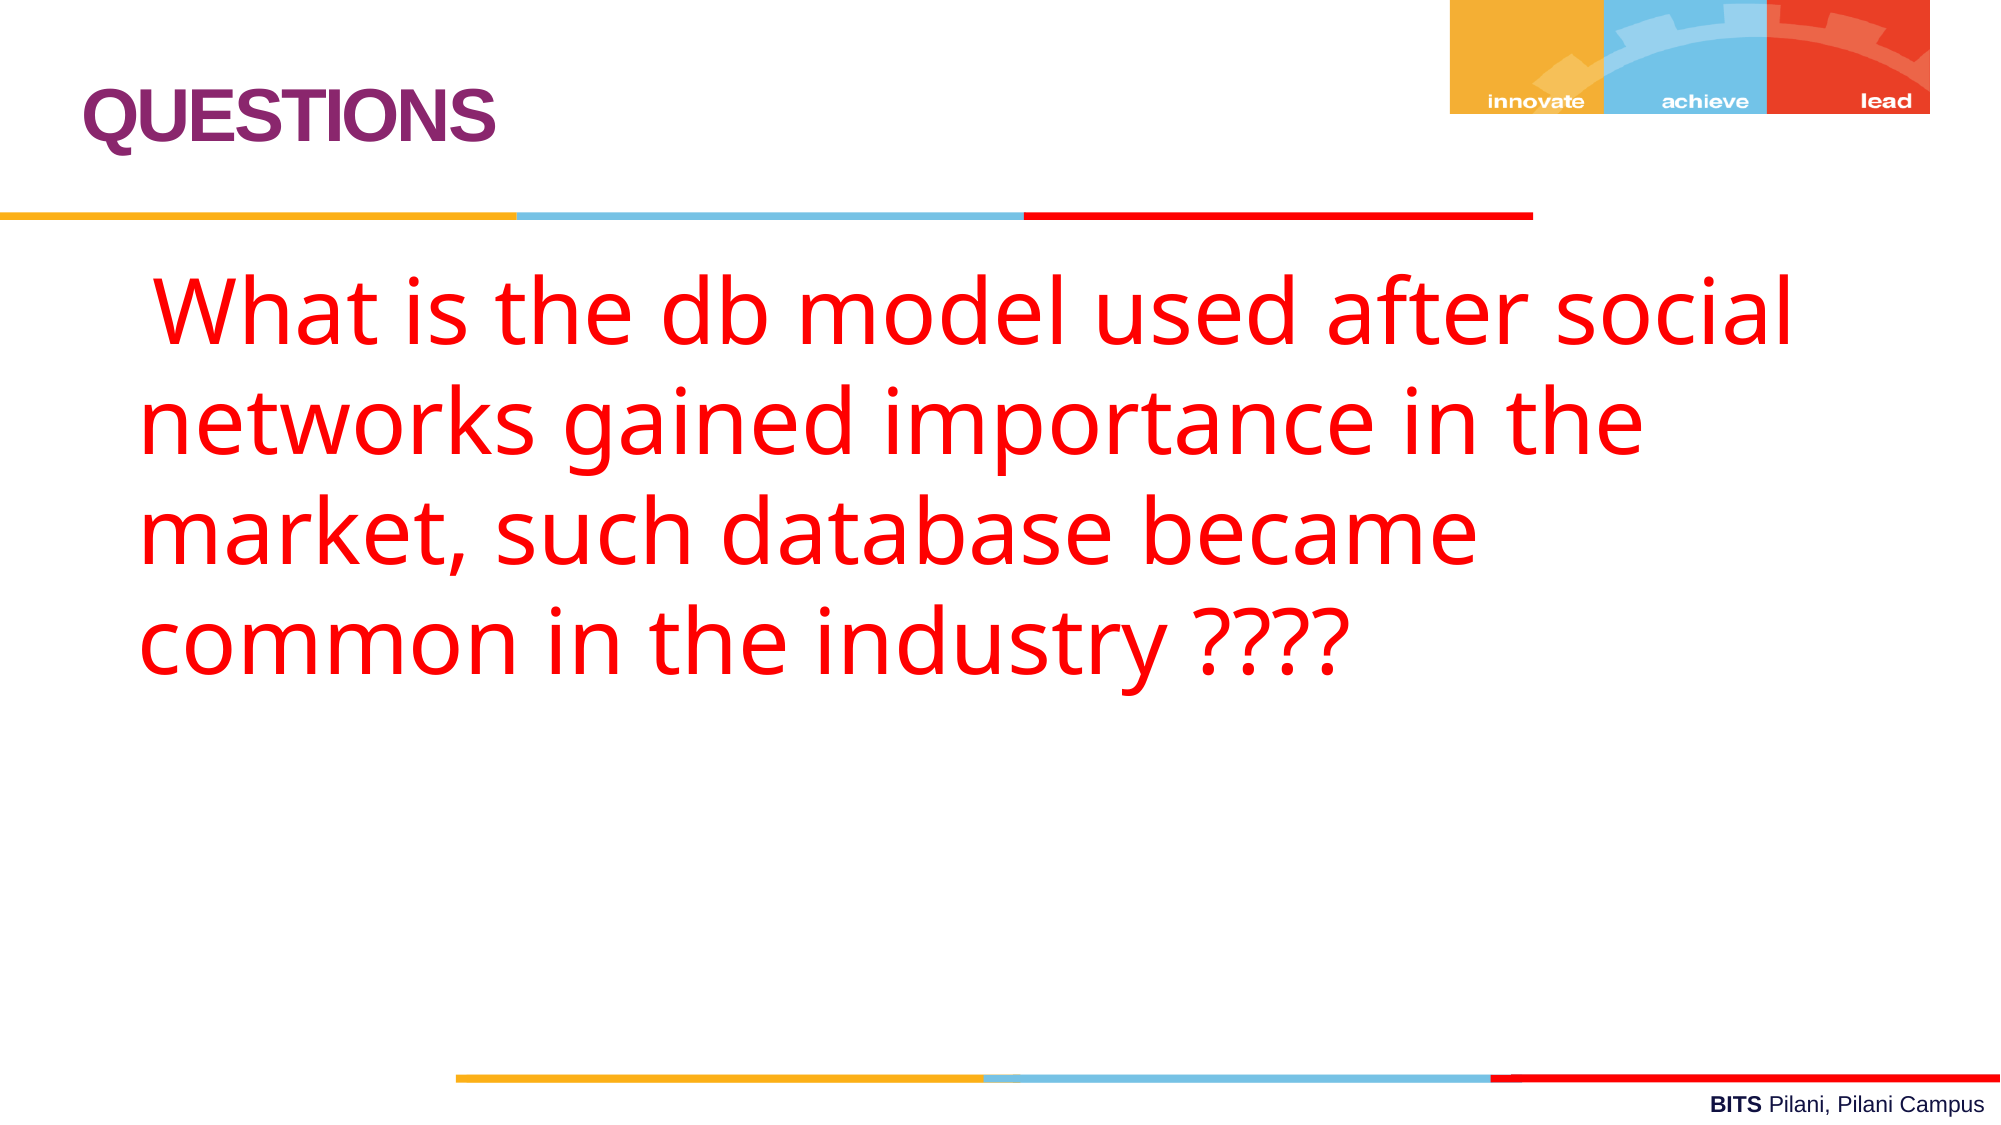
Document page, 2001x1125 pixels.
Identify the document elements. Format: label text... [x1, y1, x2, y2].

list What is the db model used after social networks gained importance in the market, such database became common in the industry ???? [66, 245, 1867, 988]
list QUESTIONS [66, 24, 1450, 213]
picture [1449, 0, 1930, 114]
